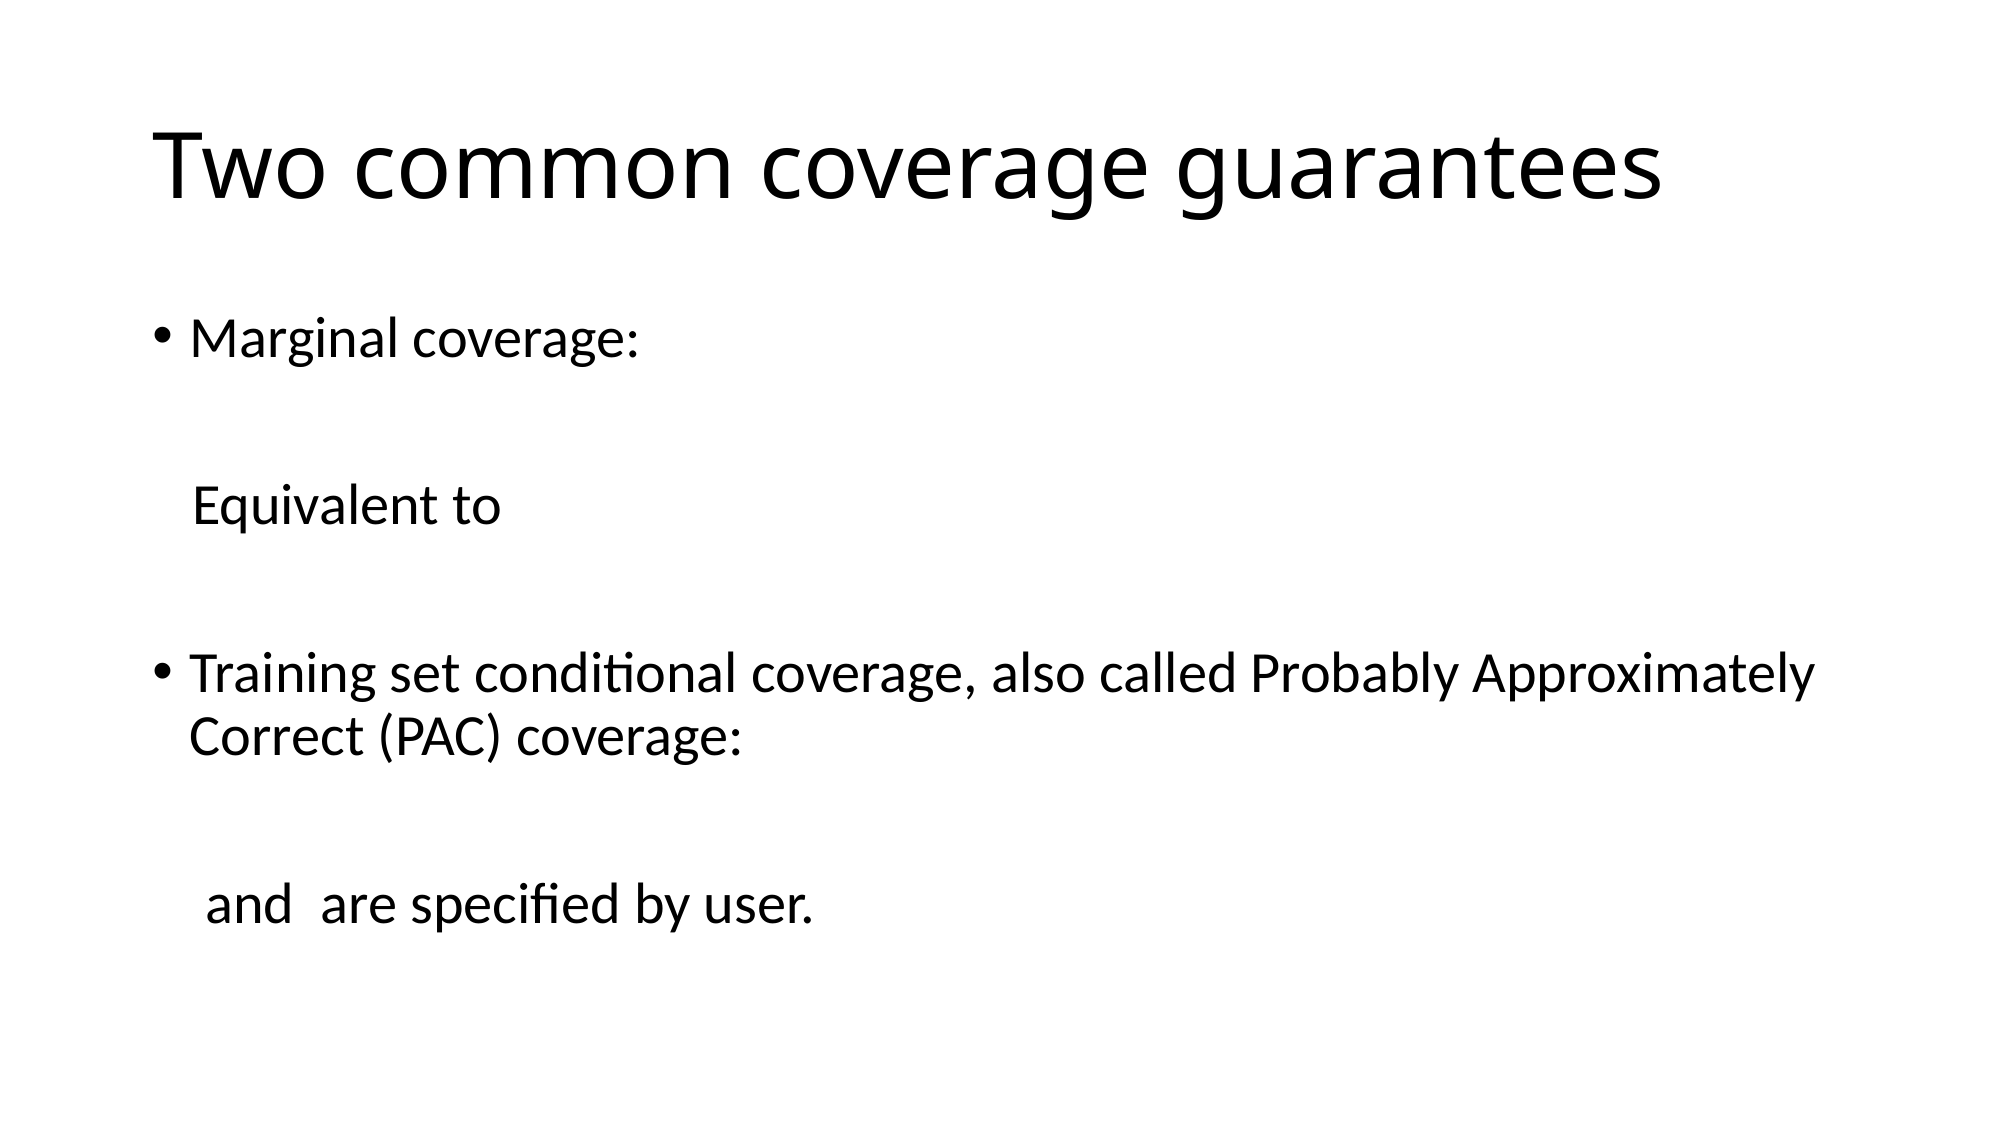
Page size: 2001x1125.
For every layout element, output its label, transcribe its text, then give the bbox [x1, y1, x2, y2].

title Two common coverage guarantees [137, 59, 1863, 278]
